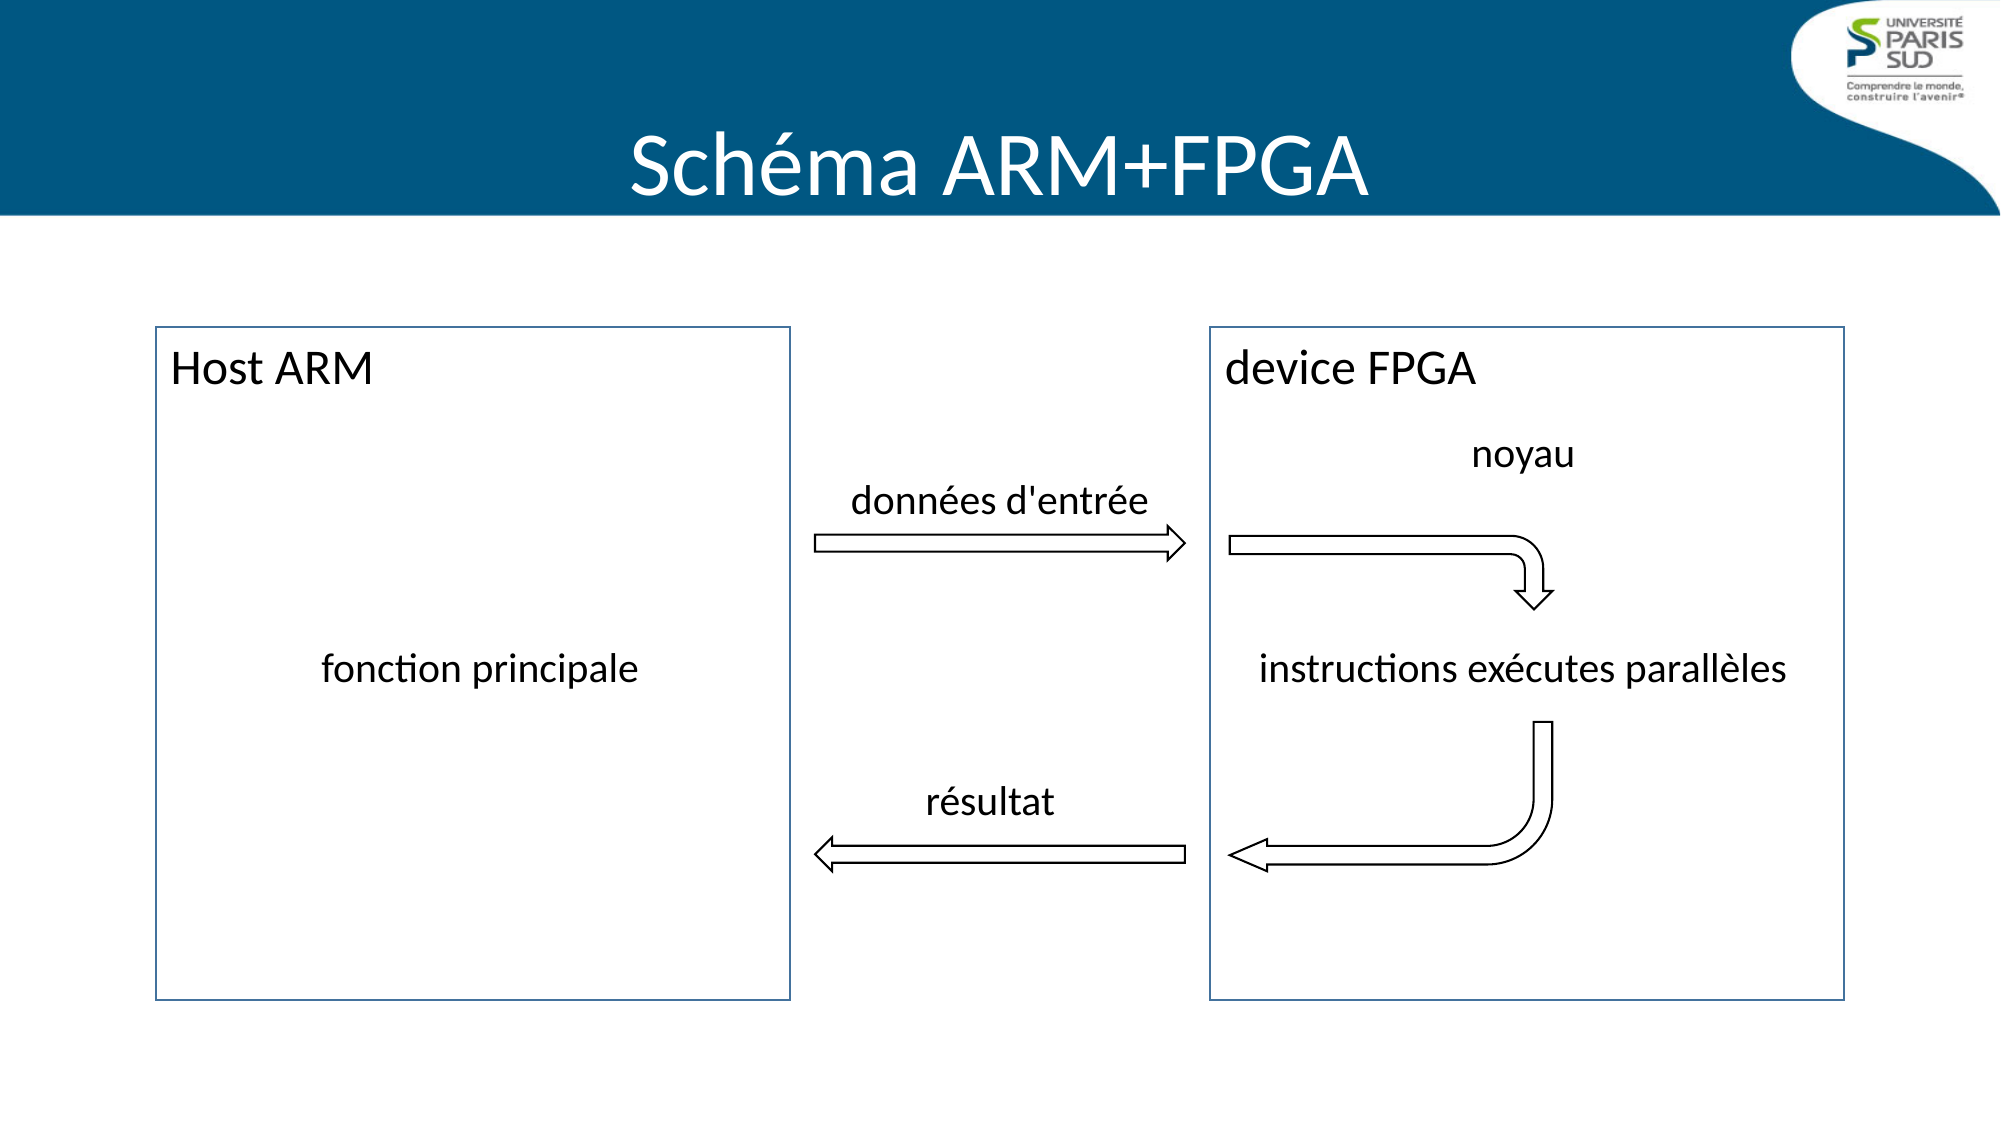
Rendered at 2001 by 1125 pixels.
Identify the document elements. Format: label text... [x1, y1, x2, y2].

picture [0, 0, 2001, 1125]
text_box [155, 327, 1845, 1001]
title Schéma ARM+FPGA [137, 57, 1863, 275]
